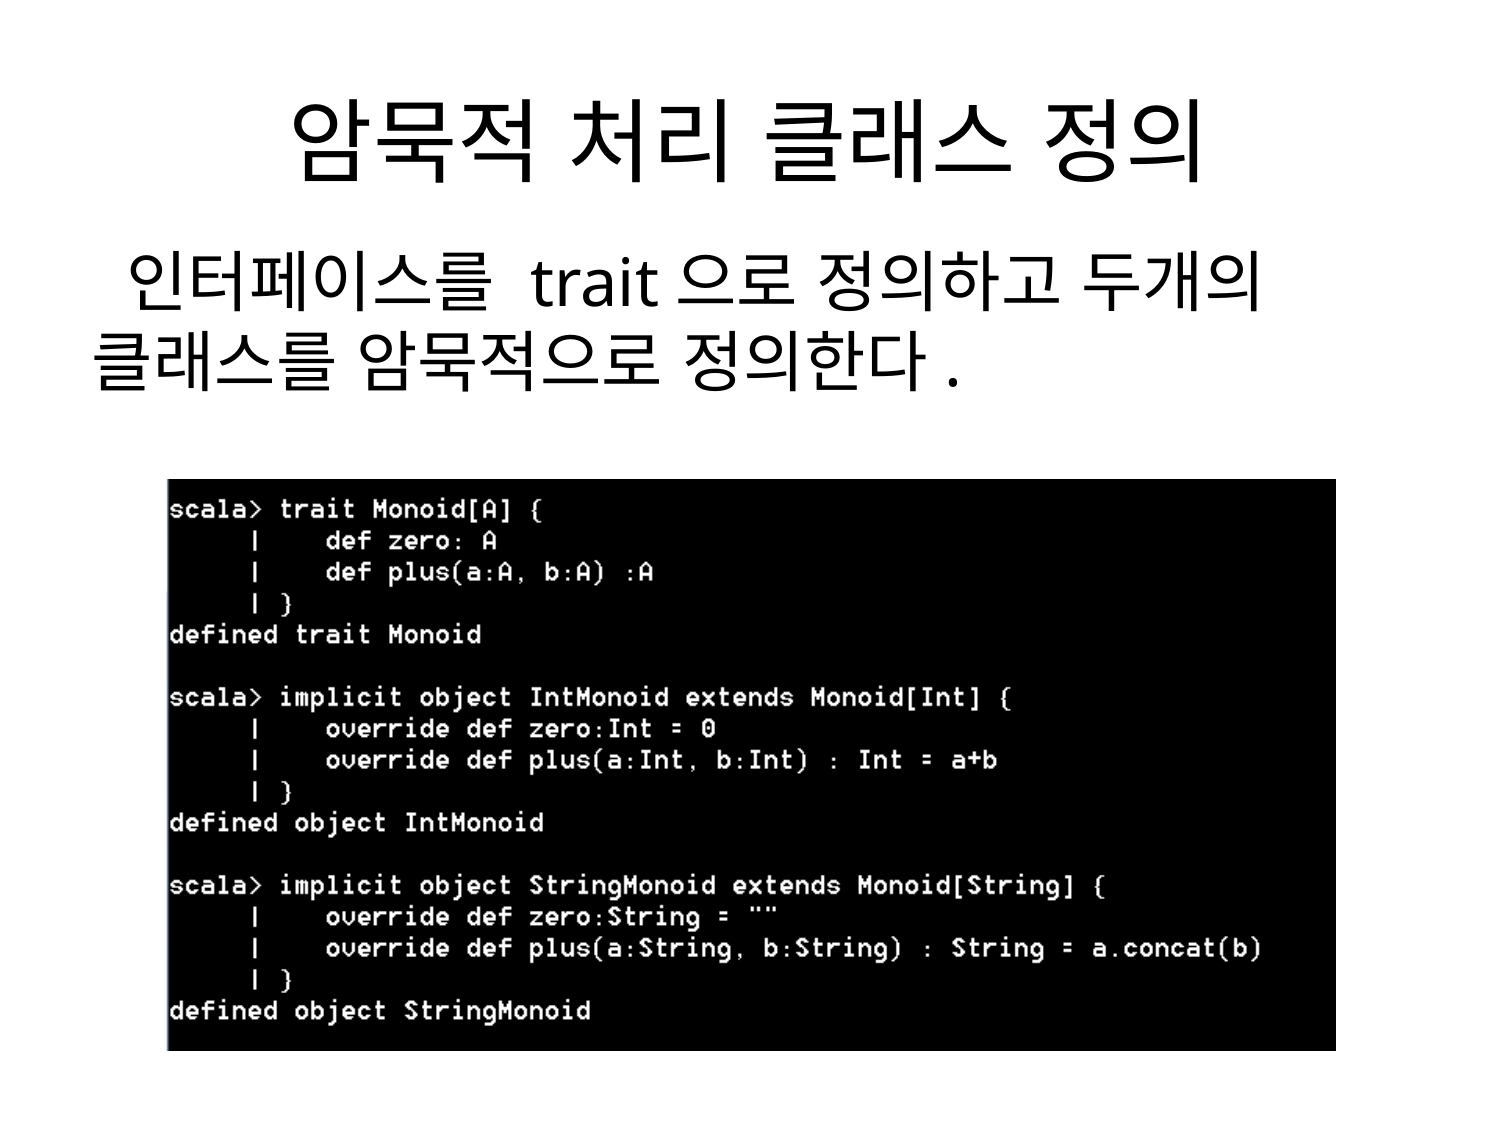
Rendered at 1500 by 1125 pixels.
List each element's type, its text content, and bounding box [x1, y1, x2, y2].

title 암묵적 처리 클래스 정의 [75, 45, 1425, 233]
list 인터페이스를 trait으로 정의하고 두개의 클래스를 암묵적으로 정의한다. [76, 231, 1402, 449]
picture [166, 479, 1336, 1051]
